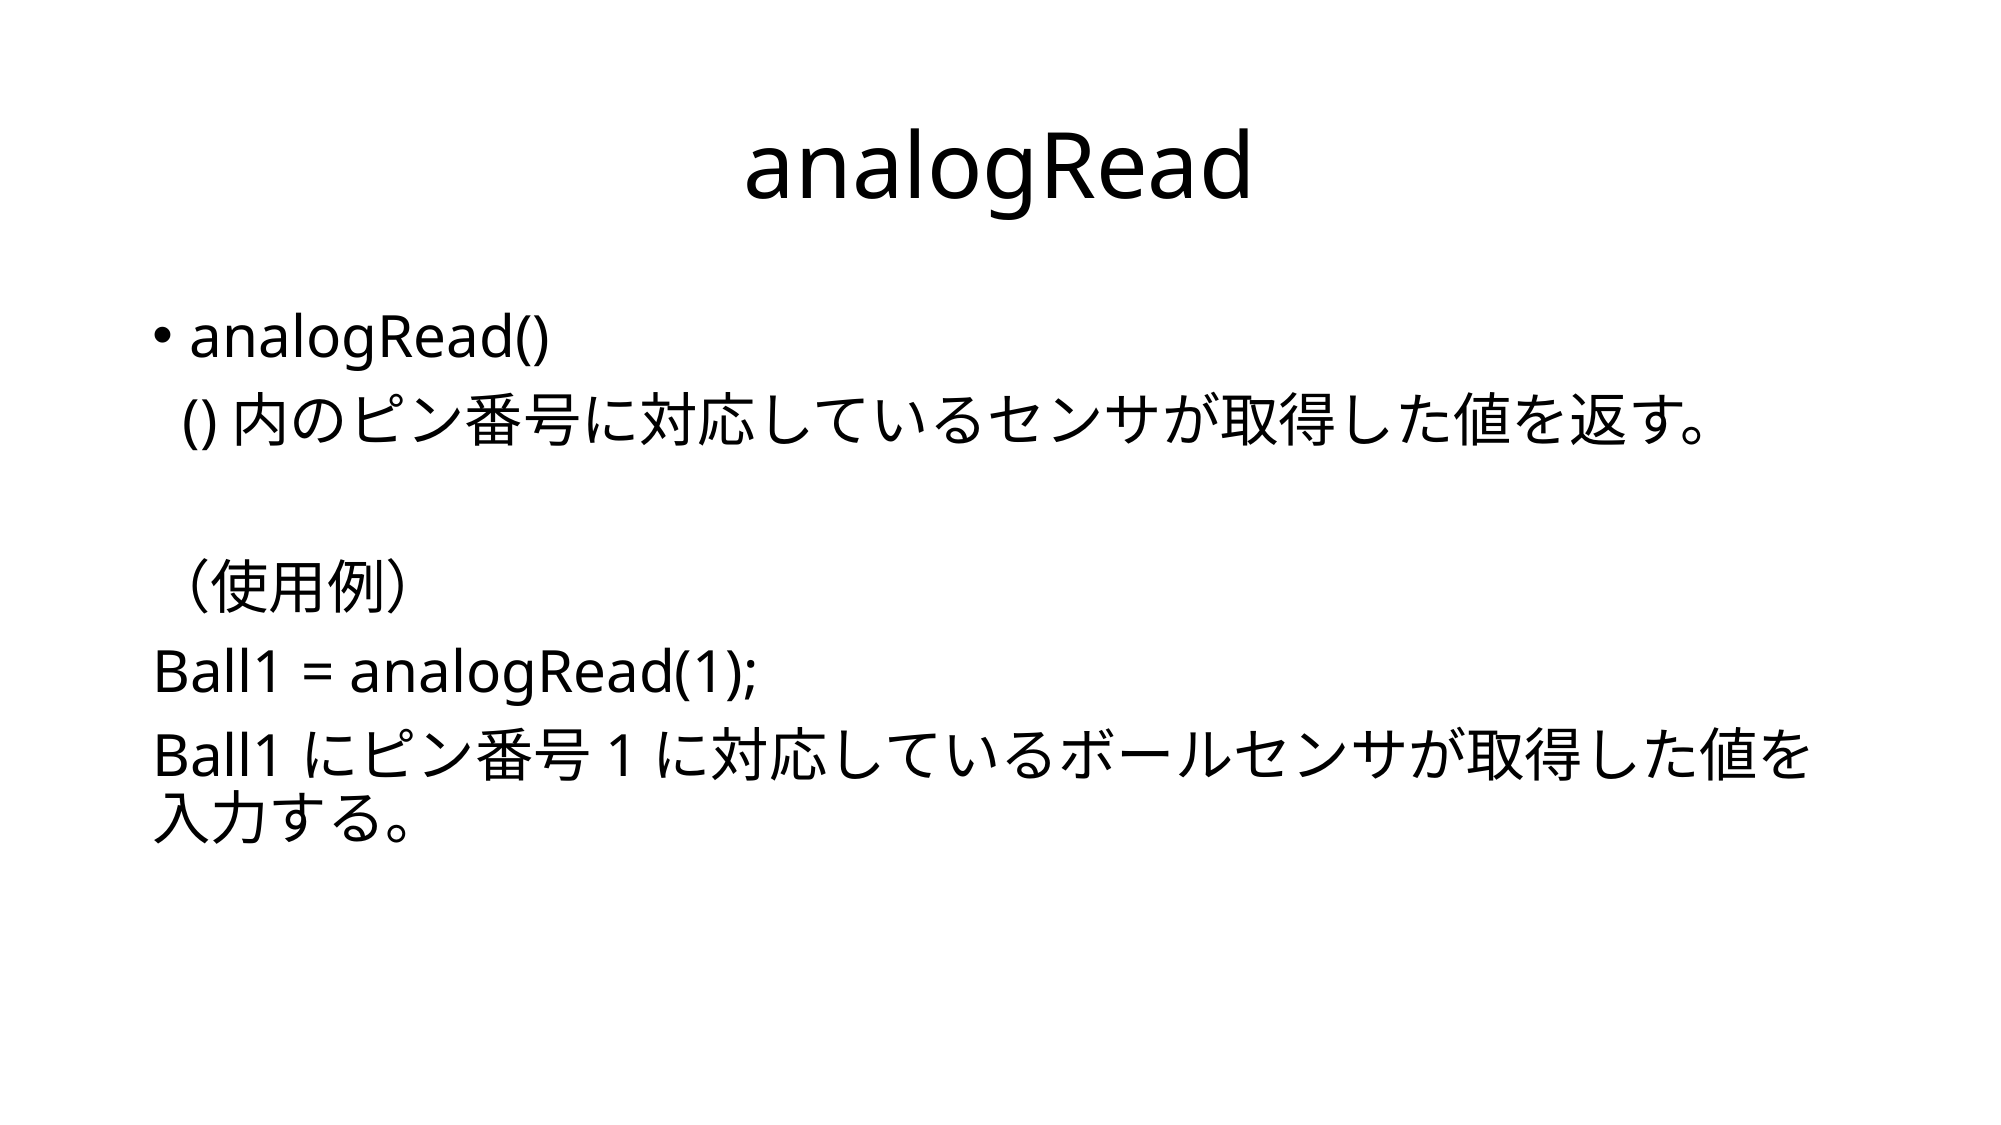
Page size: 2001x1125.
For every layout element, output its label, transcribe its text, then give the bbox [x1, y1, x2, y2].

title analogRead [137, 59, 1863, 278]
list analogRead() ()内のピン番号に対応しているセンサが取得した値を返す。 （使用例） Ball1 = analogRead(1); Ball1にピン番号1に対応しているボールセンサが取得した値を入力する。 [137, 299, 1863, 1014]
